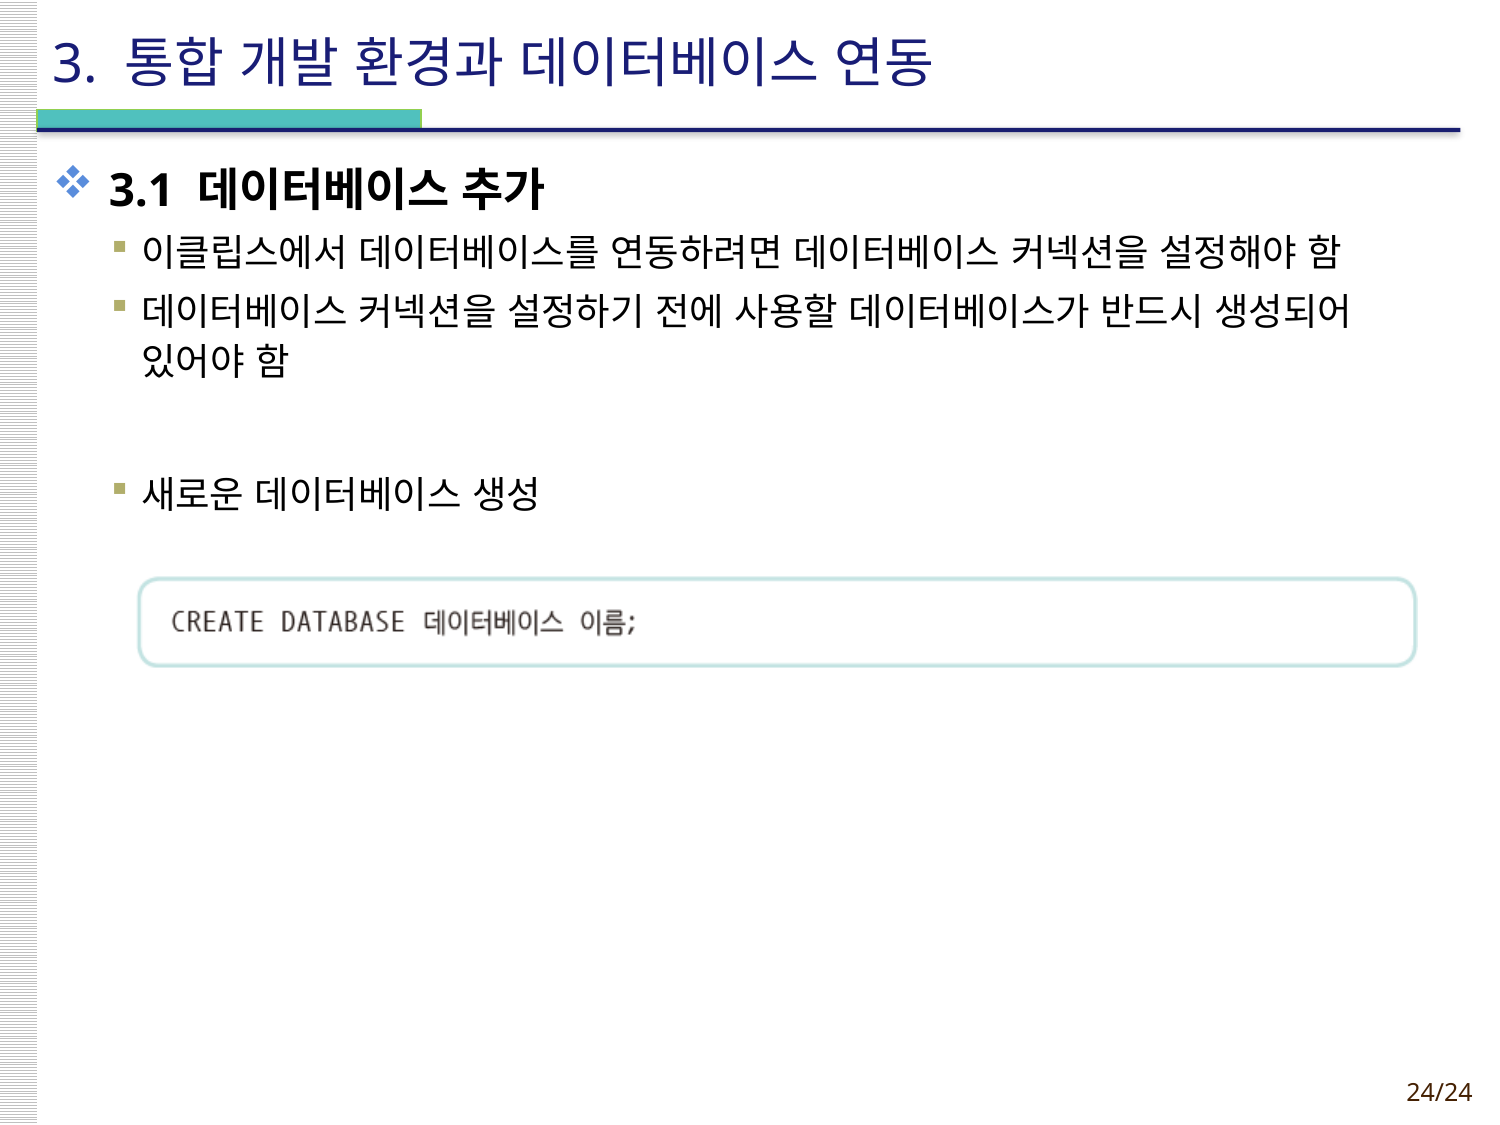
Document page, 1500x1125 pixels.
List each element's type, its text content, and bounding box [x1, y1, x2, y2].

picture [135, 572, 1419, 672]
title 3. 통합 개발 환경과 데이터베이스 연동 [37, 13, 1278, 109]
list 3.1 데이터베이스 추가 이클립스에서 데이터베이스를 연동하려면 데이터베이스 커넥션을 설정해야 함 데이터베이스 커넥션을 설정하기 전에 사용할 데이터베이스가 반드시 생성되어 있어야 함 새로운 데이터베이스 생성 [37, 152, 1463, 1091]
